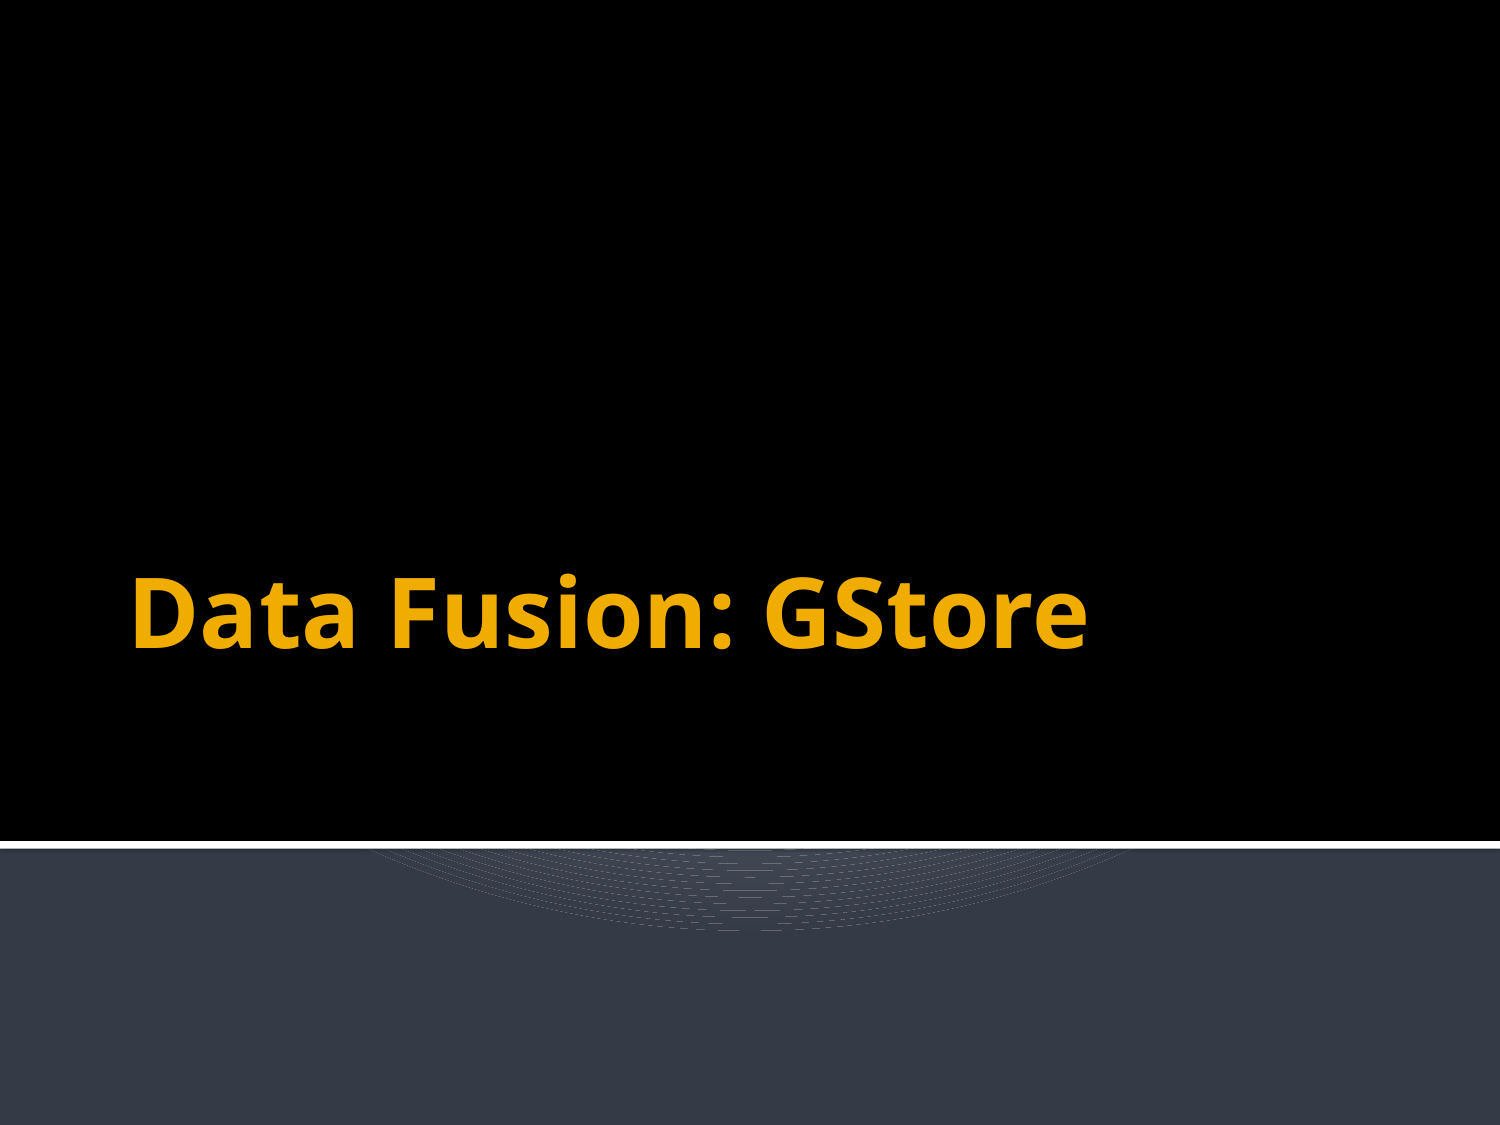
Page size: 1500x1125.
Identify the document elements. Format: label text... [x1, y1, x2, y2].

title Data Fusion: GStore [112, 550, 1438, 825]
